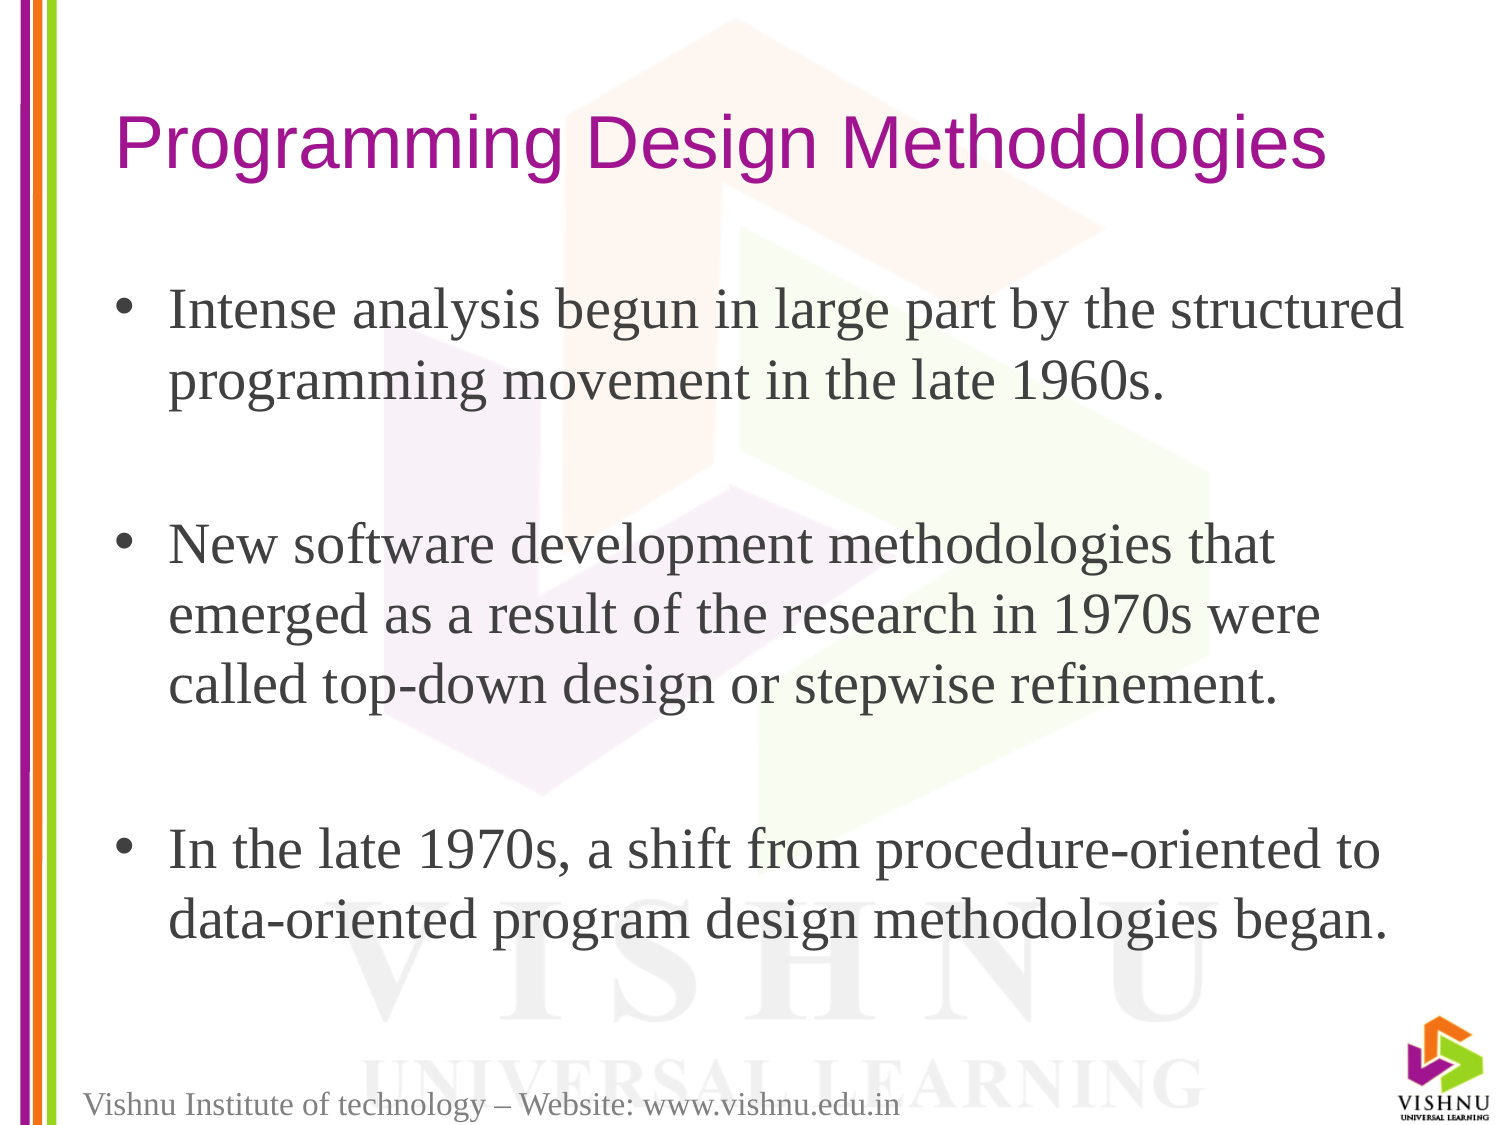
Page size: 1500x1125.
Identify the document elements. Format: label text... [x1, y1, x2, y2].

picture [1387, 1012, 1500, 1125]
title Programming Design Methodologies [99, 45, 1425, 233]
list Intense analysis begun in large part by the structured programming movement in the late 1960s. New software development methodologies that emerged as a result of the research in 1970s were called top-down design or stepwise refinement. In the late 1970s, a shift from procedure-oriented to data-oriented program design methodologies began. [99, 262, 1425, 1005]
